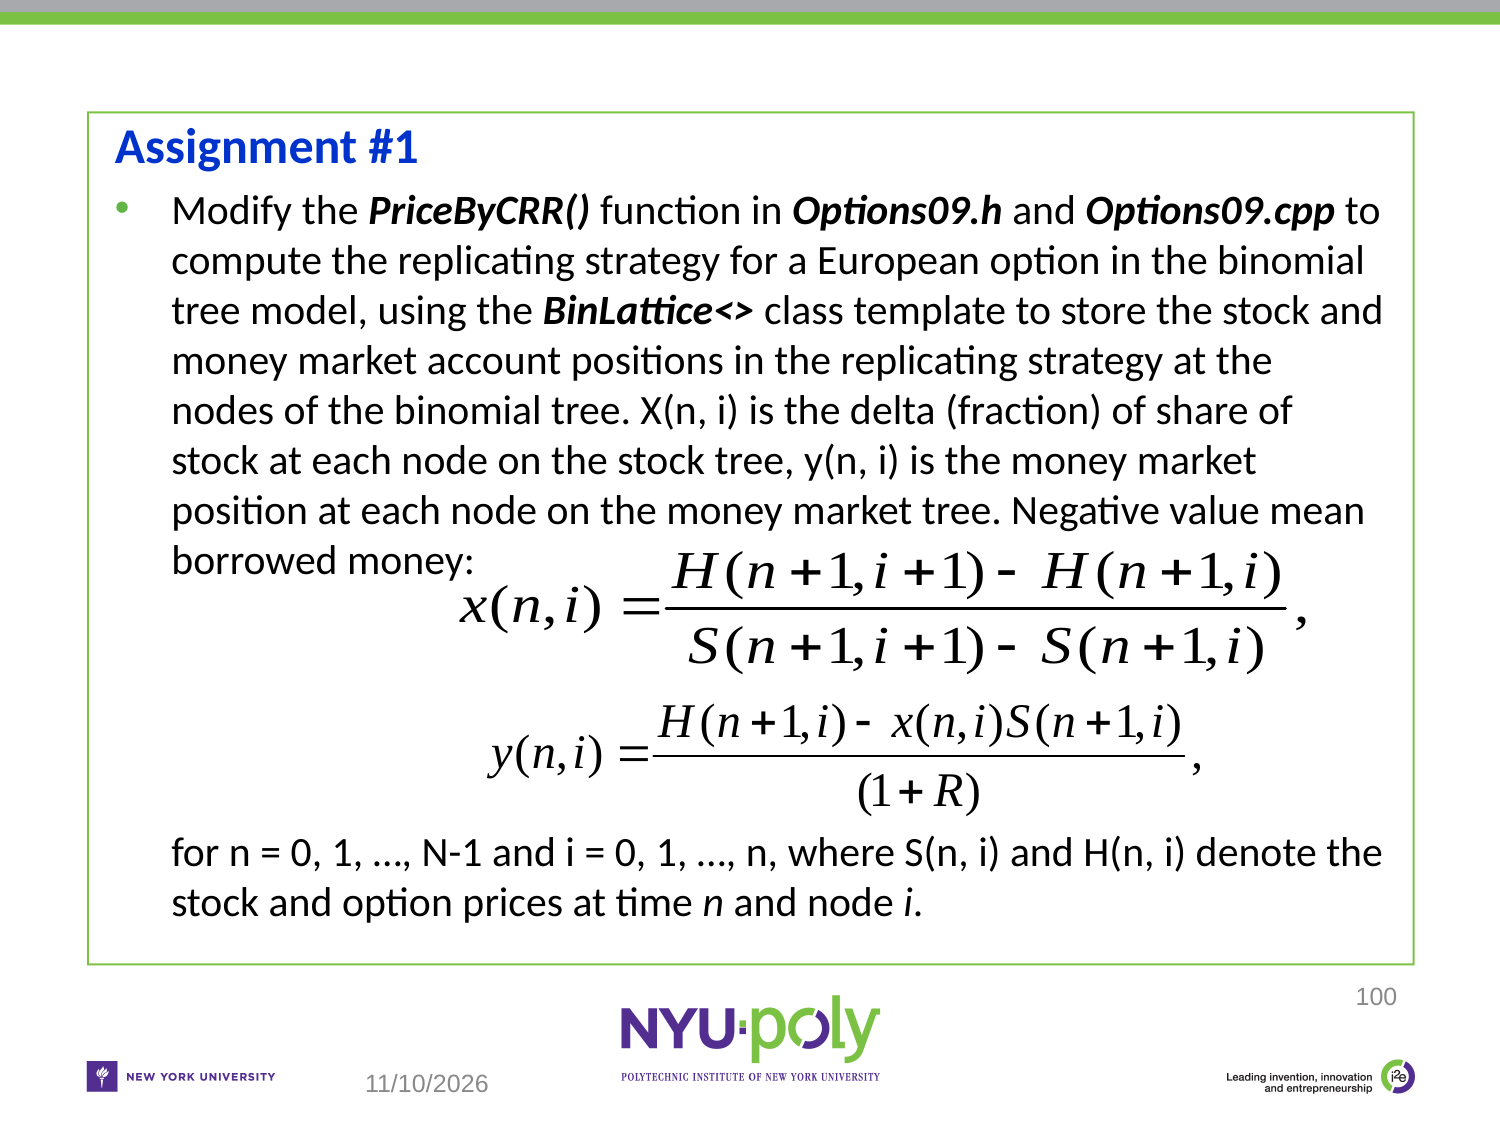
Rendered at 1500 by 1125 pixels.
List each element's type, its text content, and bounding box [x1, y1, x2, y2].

title Assignment #1 [99, 112, 1400, 174]
picture [0, 0, 1500, 1125]
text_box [448, 537, 1319, 685]
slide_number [350, 1052, 525, 1113]
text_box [478, 691, 1212, 825]
slide_number 100 [1062, 965, 1413, 1025]
list Modify the PriceByCRR() function in Options09.h and Options09.cpp to compute the replicating strategy for a European option in the binomial tree model, using the BinLattice<> class template to store the stock and money market account positions in the replicating strategy at the nodes of the binomial tree. X(n, i) is the delta (fraction) of share of stock at each node on the stock tree, y(n, i) is the money market position at each node on the money market tree. Negative value mean borrowed money: for n = 0, 1, …, N-1 and i = 0, 1, …, n, where S(n, i) and H(n, i) denote the stock and option prices at time n and node i. [99, 174, 1400, 1000]
